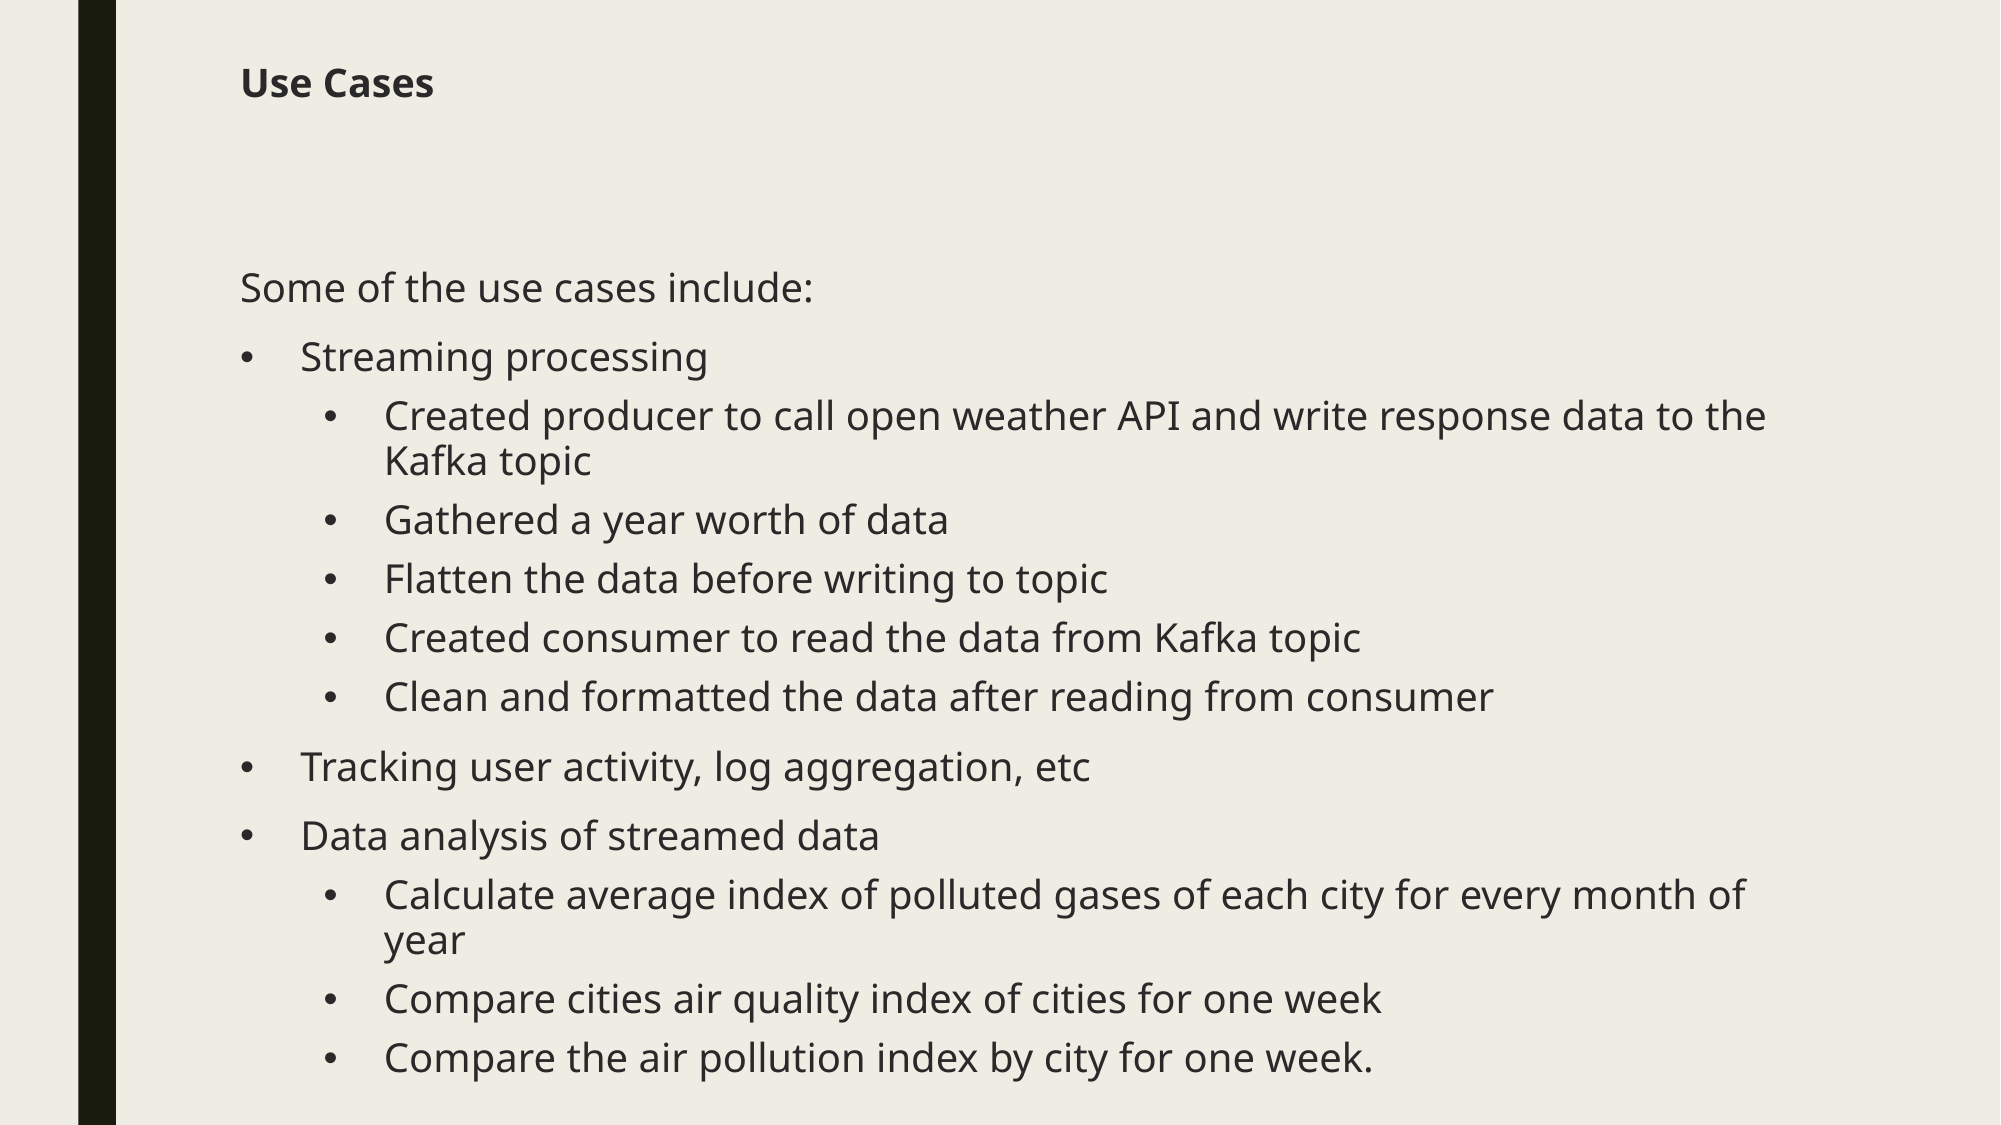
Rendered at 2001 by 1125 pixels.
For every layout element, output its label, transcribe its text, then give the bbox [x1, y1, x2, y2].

title Use Cases [225, 56, 1800, 204]
list Some of the use cases include: Streaming processing Created producer to call open weather API and write response data to the Kafka topic Gathered a year worth of data Flatten the data before writing to topic Created consumer to read the data from Kafka topic Clean and formatted the data after reading from consumer Tracking user activity, log aggregation, etc Data analysis of streamed data Calculate average index of polluted gases of each city for every month of year Compare cities air quality index of cities for one week Compare the air pollution index by city for one week. [225, 258, 1800, 1096]
